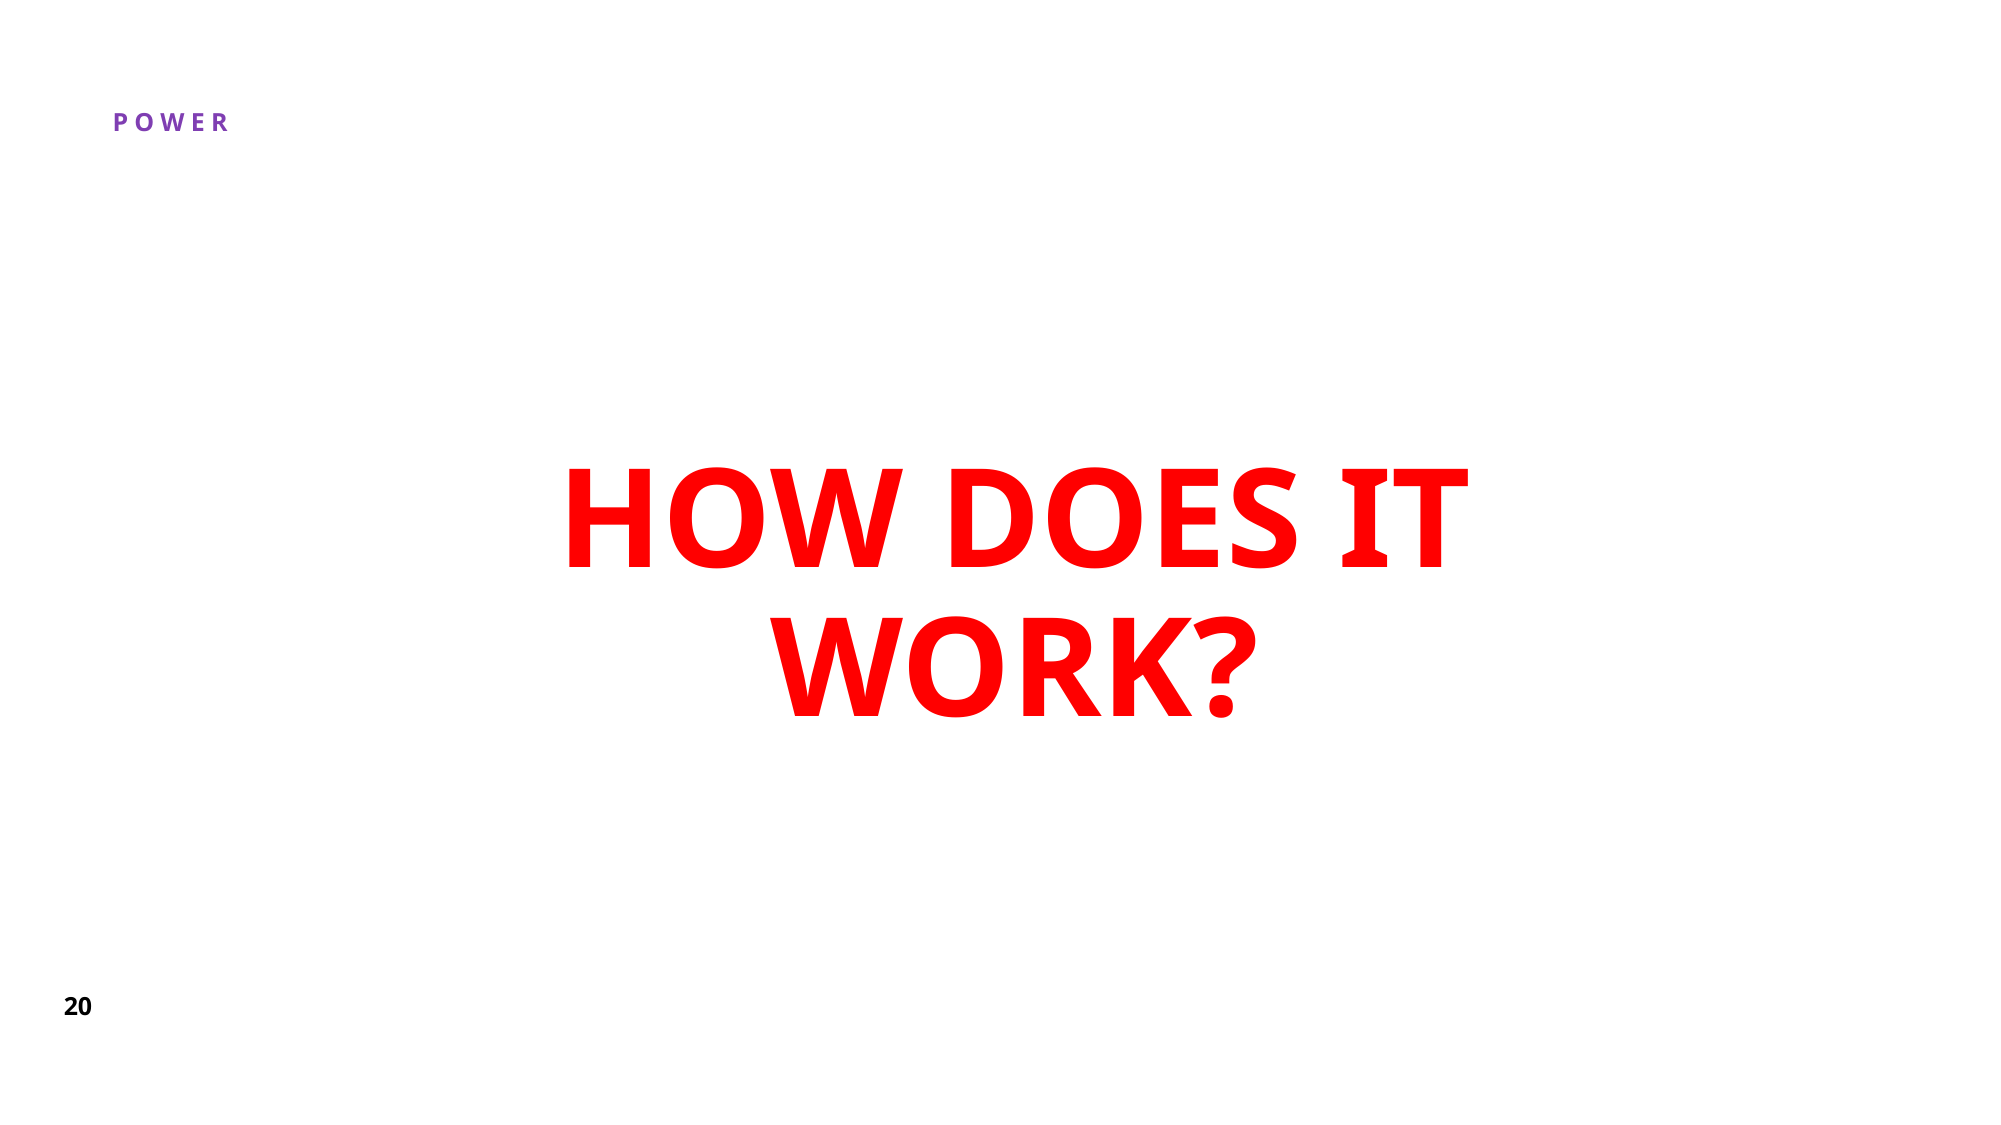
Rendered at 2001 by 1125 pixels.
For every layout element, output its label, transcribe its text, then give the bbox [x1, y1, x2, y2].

title HOW DOES IT WORK? [308, 441, 1721, 523]
